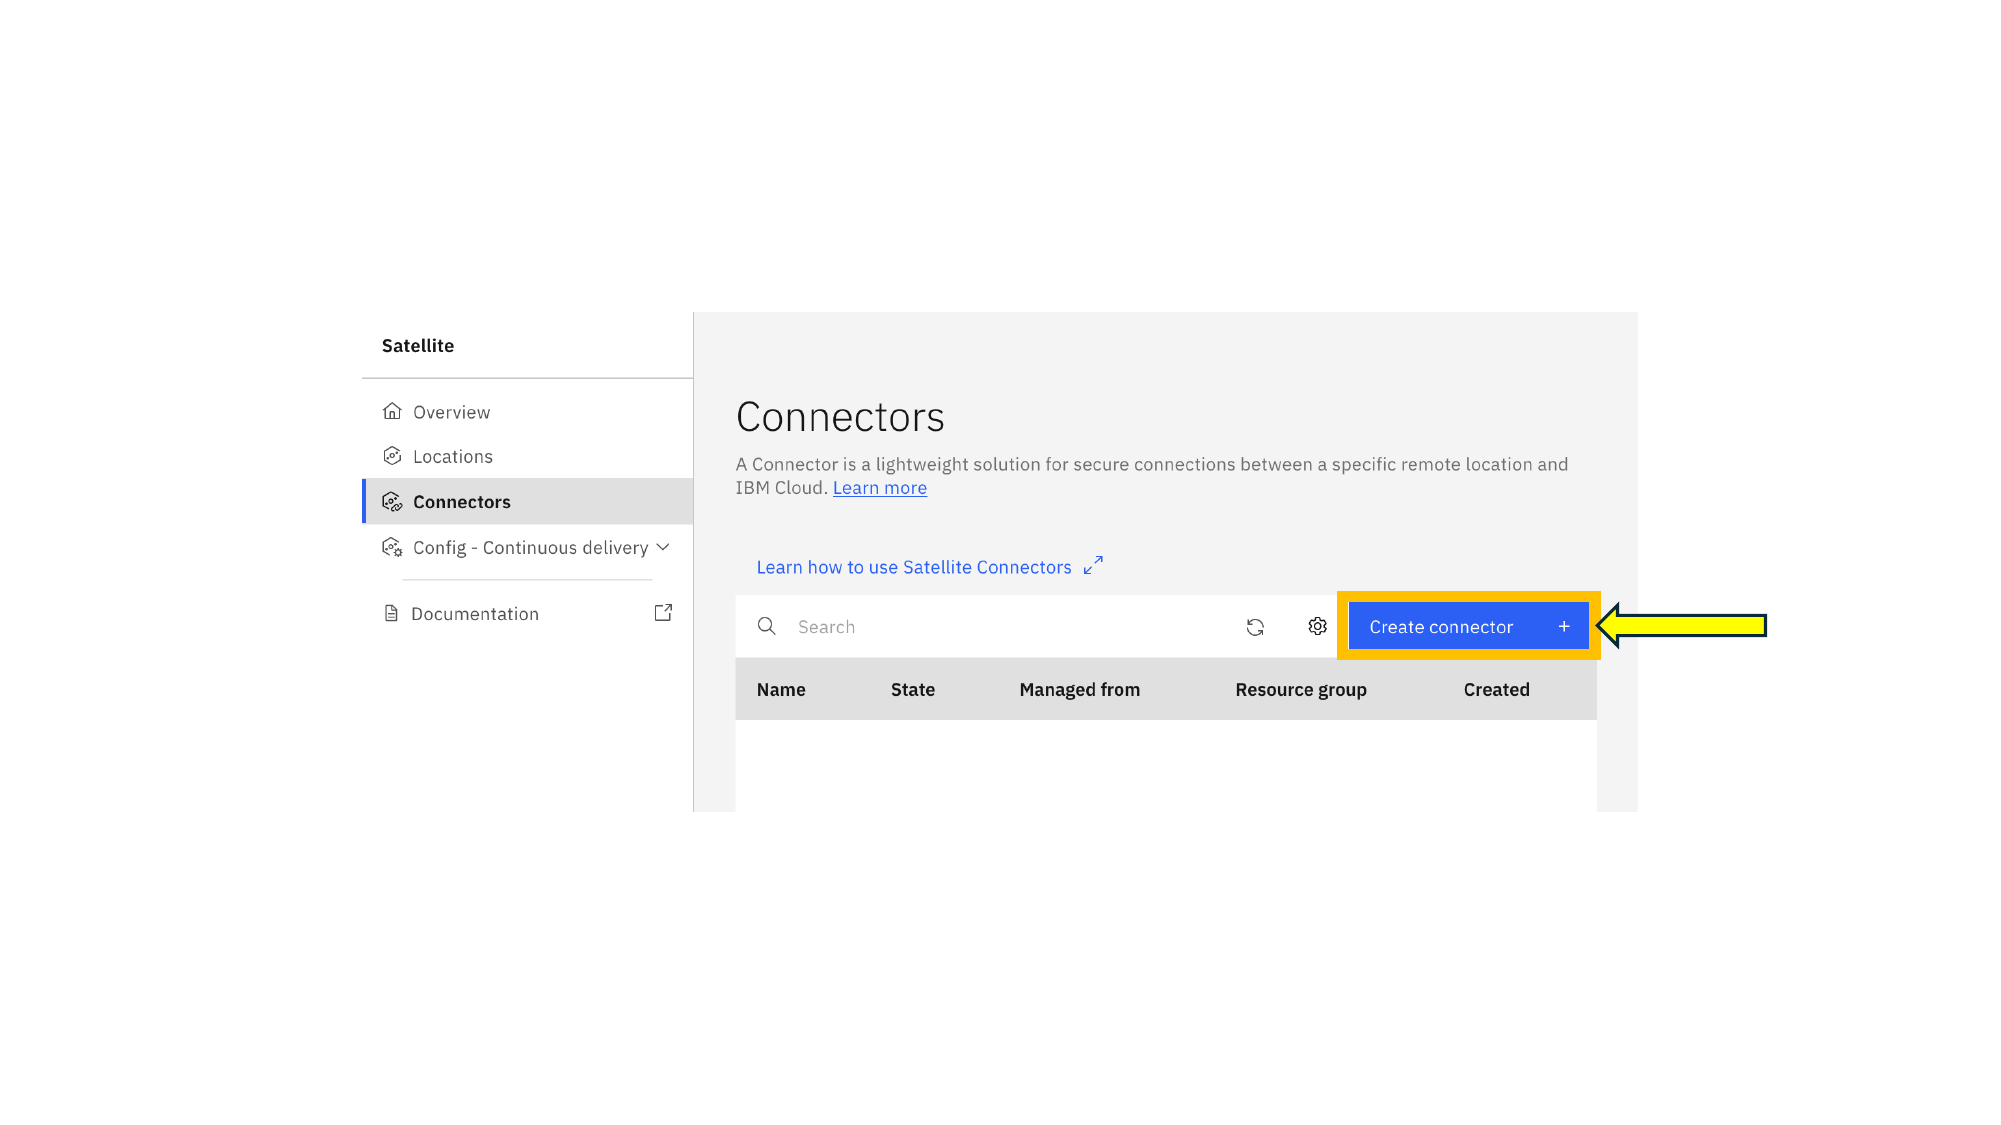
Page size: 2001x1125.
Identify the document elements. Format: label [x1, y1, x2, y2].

text_box [1638, 613, 1768, 638]
picture [361, 312, 1638, 813]
